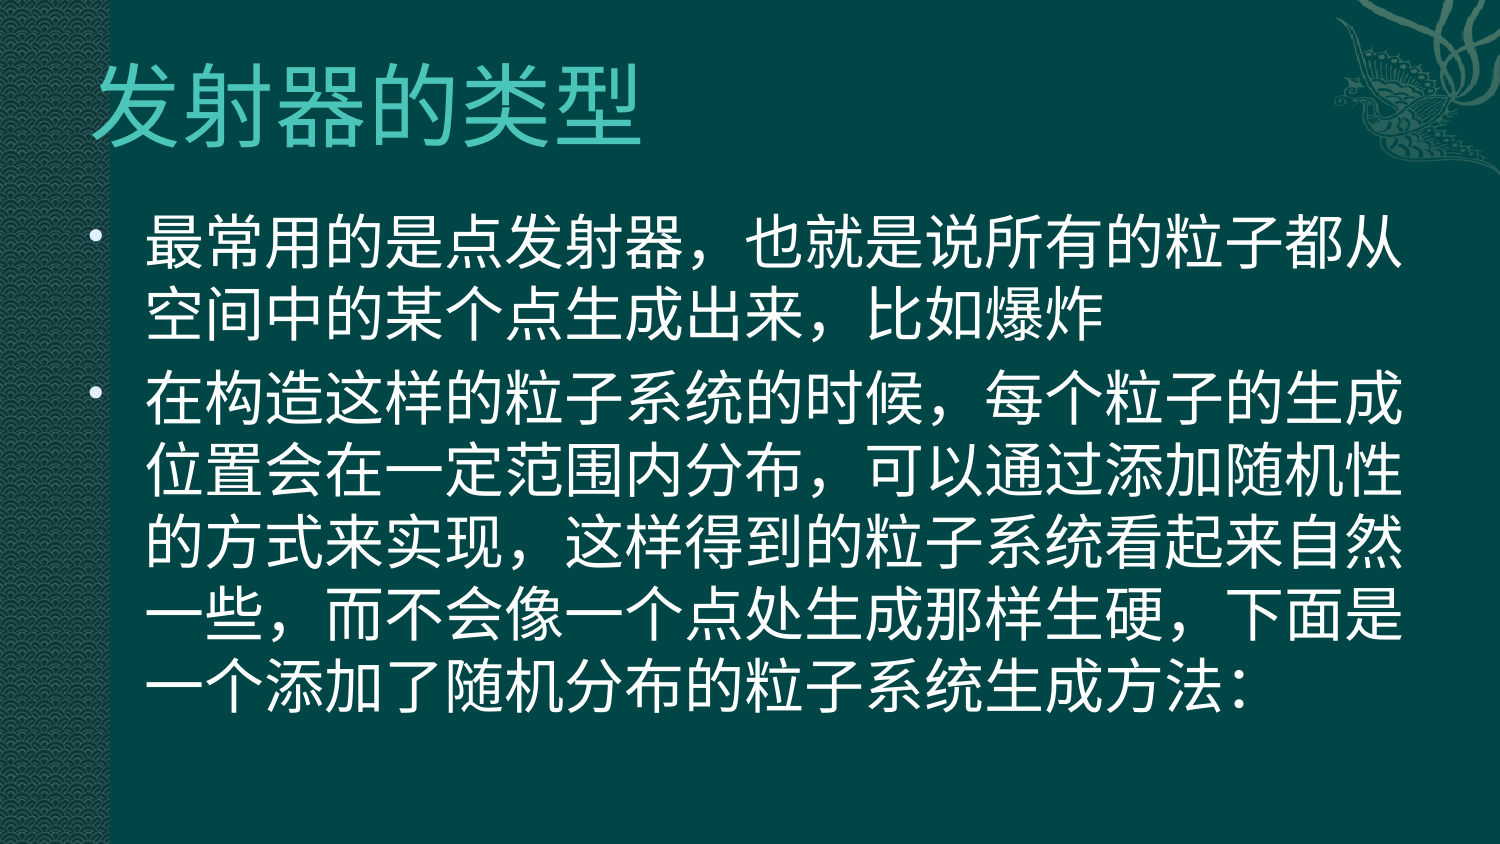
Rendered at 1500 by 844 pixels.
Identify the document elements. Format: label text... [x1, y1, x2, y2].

list 最常用的是点发射器，也就是说所有的粒子都从空间中的某个点生成出来，比如爆炸 在构造这样的粒子系统的时候，每个粒子的生成位置会在一定范围内分布，可以通过添加随机性的方式来实现，这样得到的粒子系统看起来自然一些，而不会像一个点处生成那样生硬，下面是一个添加了随机分布的粒子系统生成方法： [75, 196, 1425, 754]
title 发射器的类型 [75, 33, 1351, 175]
picture [0, 0, 110, 844]
